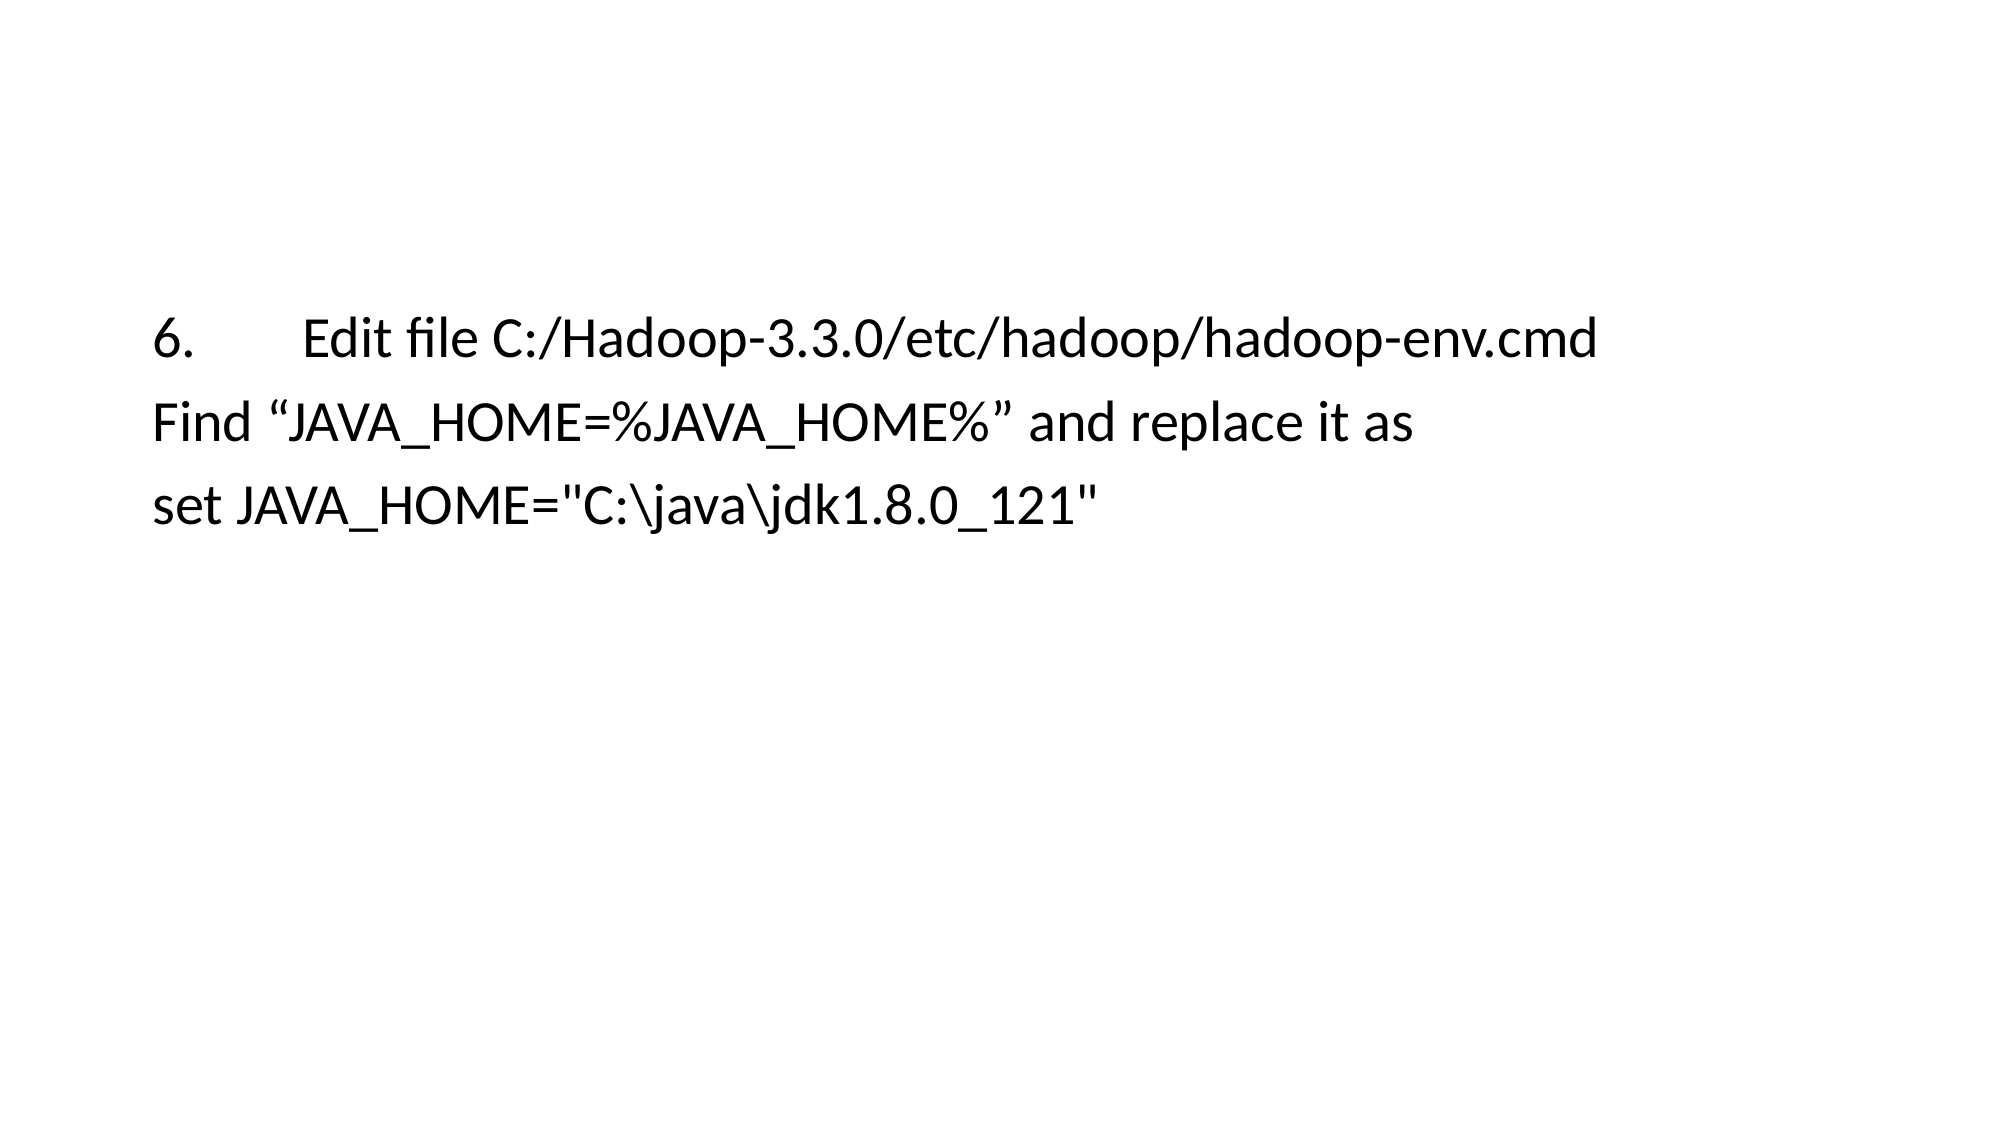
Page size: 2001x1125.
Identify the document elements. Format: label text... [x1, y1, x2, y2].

list 6. Edit file C:/Hadoop-3.3.0/etc/hadoop/hadoop-env.cmd Find “JAVA_HOME=%JAVA_HOME%” and replace it as set JAVA_HOME="C:\java\jdk1.8.0_121" [137, 299, 1863, 1014]
